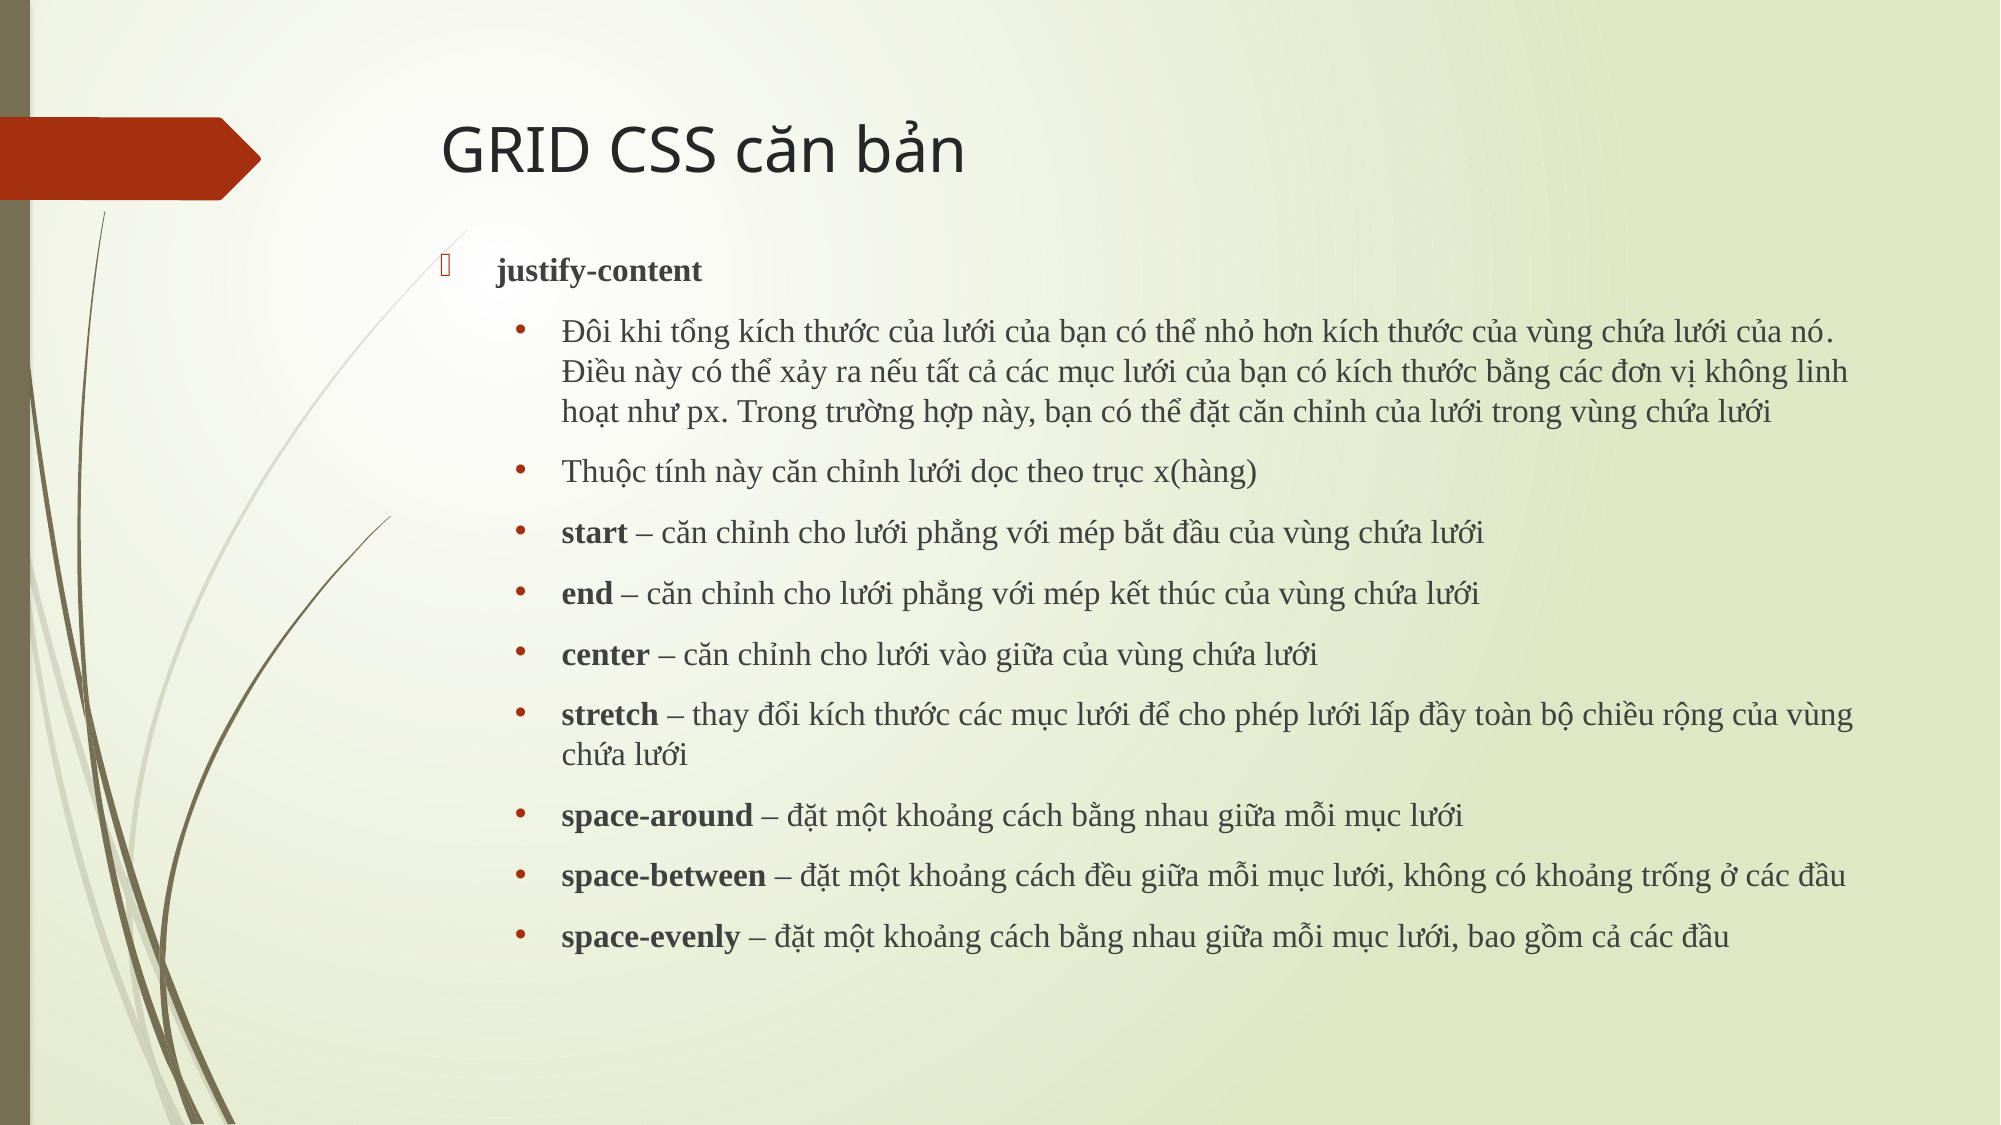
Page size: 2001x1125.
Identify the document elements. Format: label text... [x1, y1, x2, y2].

list justify-content Đôi khi tổng kích thước của lưới của bạn có thể nhỏ hơn kích thước của vùng chứa lưới của nó. Điều này có thể xảy ra nếu tất cả các mục lưới của bạn có kích thước bằng các đơn vị không linh hoạt như px. Trong trường hợp này, bạn có thể đặt căn chỉnh của lưới trong vùng chứa lưới Thuộc tính này căn chỉnh lưới dọc theo trục x(hàng) start – căn chỉnh cho lưới phẳng với mép bắt đầu của vùng chứa lưới end – căn chỉnh cho lưới phẳng với mép kết thúc của vùng chứa lưới center – căn chỉnh cho lưới vào giữa của vùng chứa lưới stretch – thay đổi kích thước các mục lưới để cho phép lưới lấp đầy toàn bộ chiều rộng của vùng chứa lưới space-around – đặt một khoảng cách bằng nhau giữa mỗi mục lưới space-between – đặt một khoảng cách đều giữa mỗi mục lưới, không có khoảng trống ở các đầu space-evenly – đặt một khoảng cách bằng nhau giữa mỗi mục lưới, bao gồm cả các đầu [424, 240, 1888, 970]
title GRID CSS căn bản [425, 102, 1888, 194]
